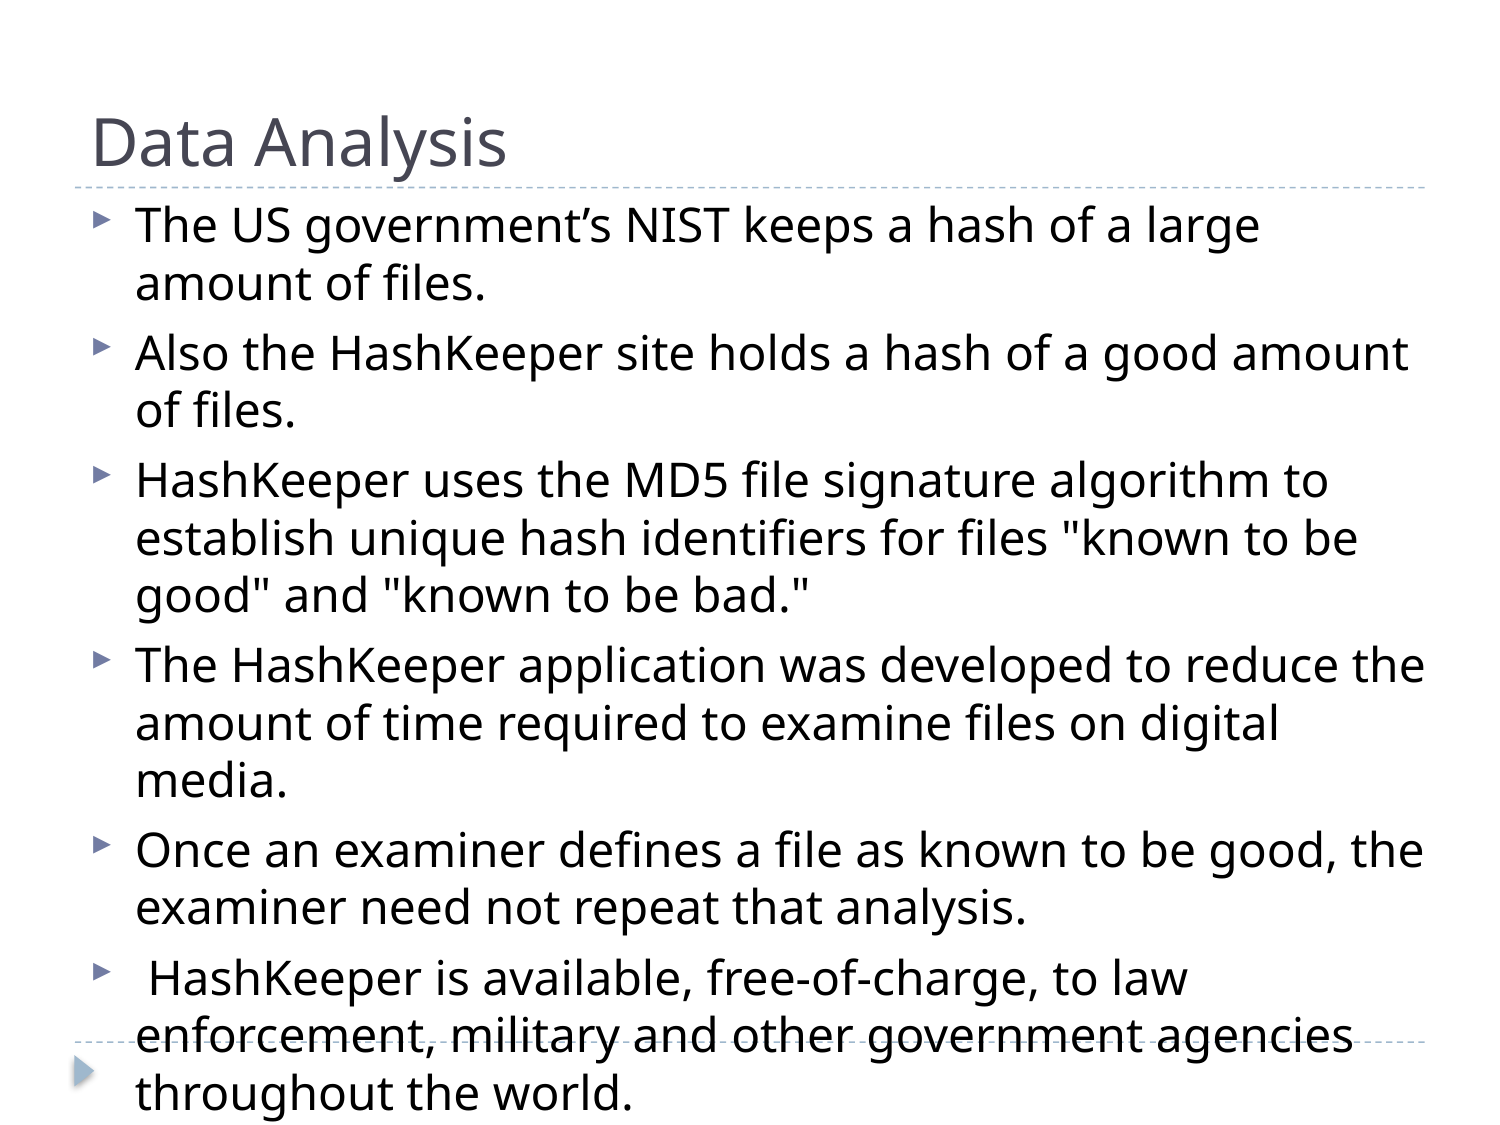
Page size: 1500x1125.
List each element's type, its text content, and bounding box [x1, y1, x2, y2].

list The US government’s NIST keeps a hash of a large amount of files. Also the HashKeeper site holds a hash of a good amount of files. HashKeeper uses the MD5 file signature algorithm to establish unique hash identifiers for files "known to be good" and "known to be bad." The HashKeeper application was developed to reduce the amount of time required to examine files on digital media. Once an examiner defines a file as known to be good, the examiner need not repeat that analysis. HashKeeper is available, free-of-charge, to law enforcement, military and other government agencies throughout the world. [74, 187, 1451, 1026]
title Data Analysis [74, 24, 1426, 187]
